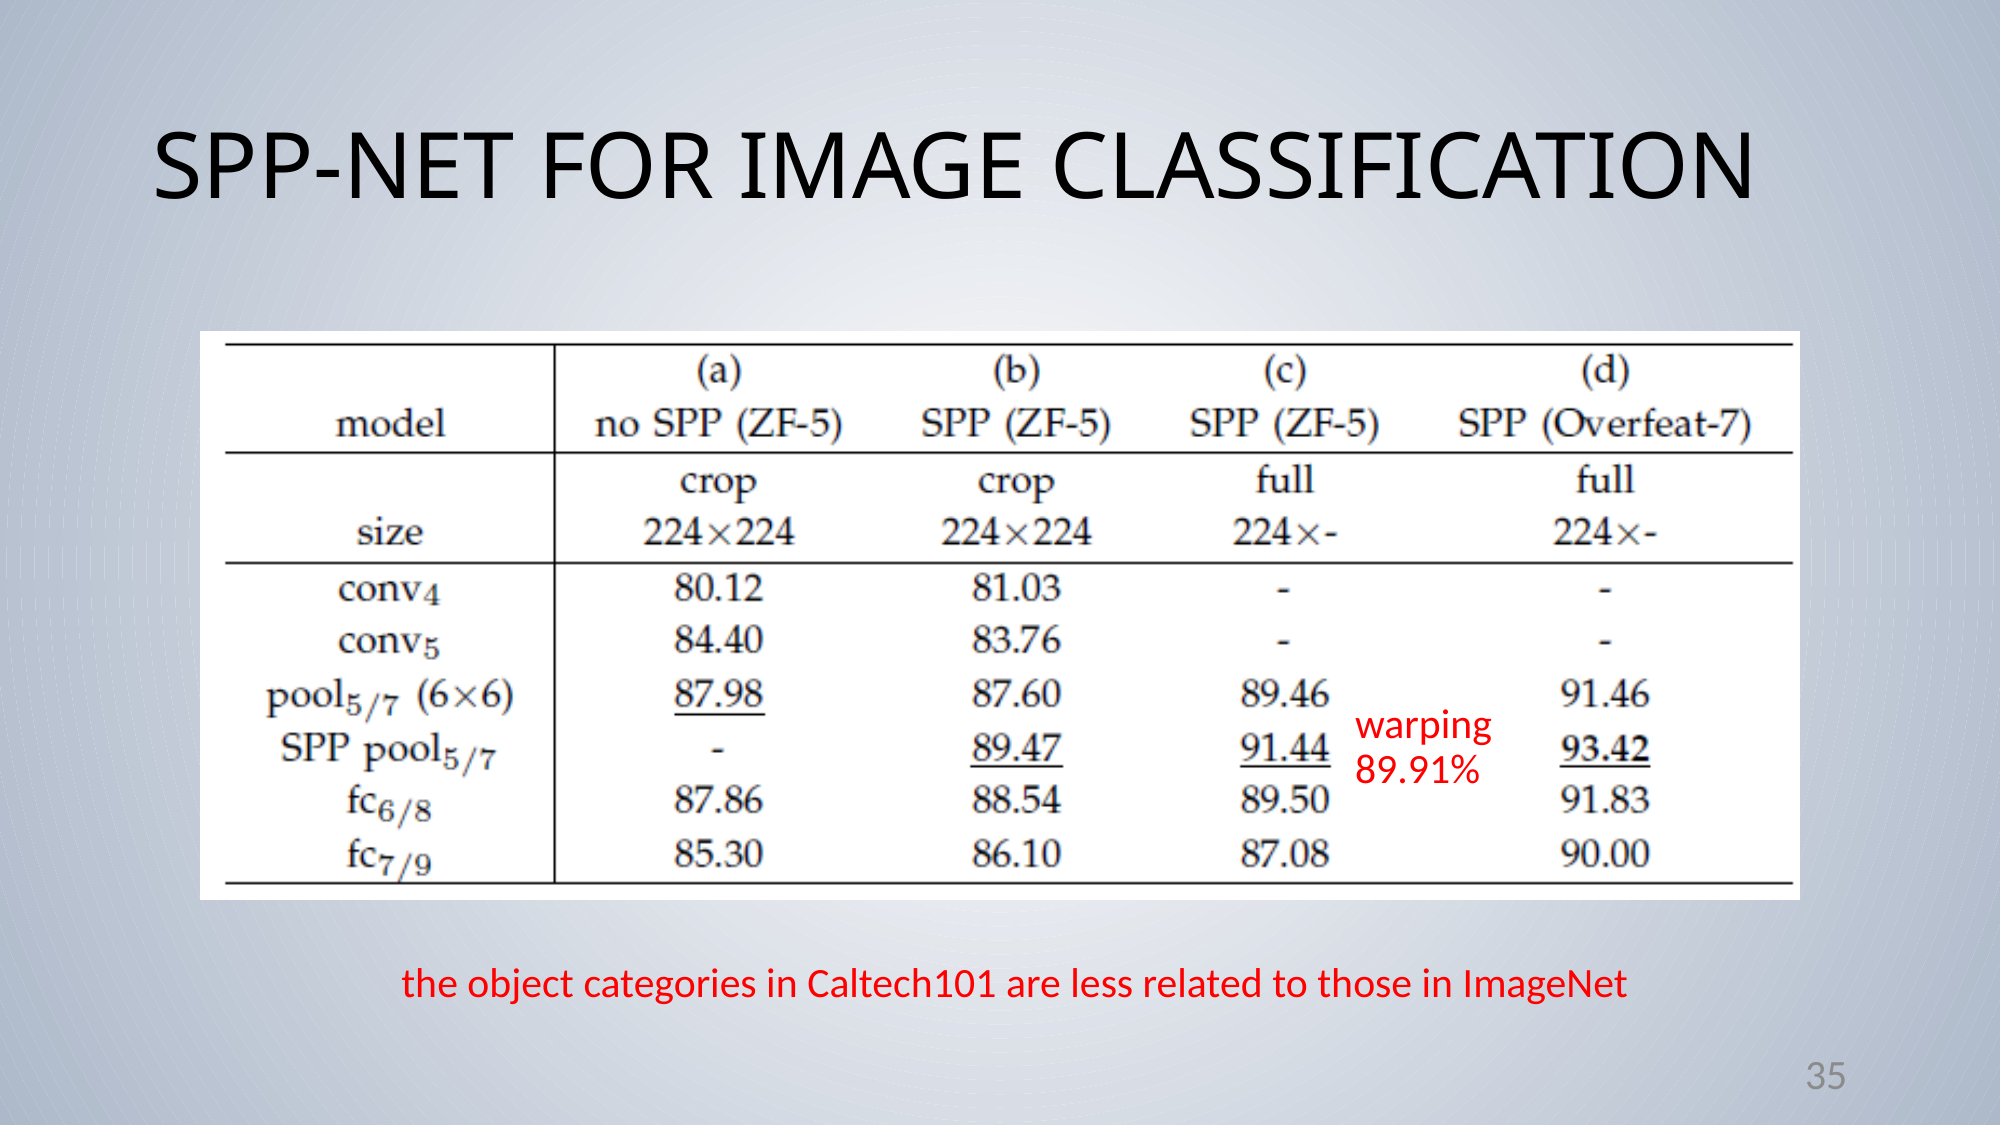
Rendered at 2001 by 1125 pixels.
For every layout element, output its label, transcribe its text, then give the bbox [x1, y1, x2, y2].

title SPP-NET FOR IMAGE CLASSIFICATION [137, 59, 1863, 278]
text_box the object categories in Caltech101 are less related to those in ImageNet [386, 953, 1668, 1014]
picture [200, 331, 1800, 900]
slide_number 35 [1412, 1042, 1863, 1103]
